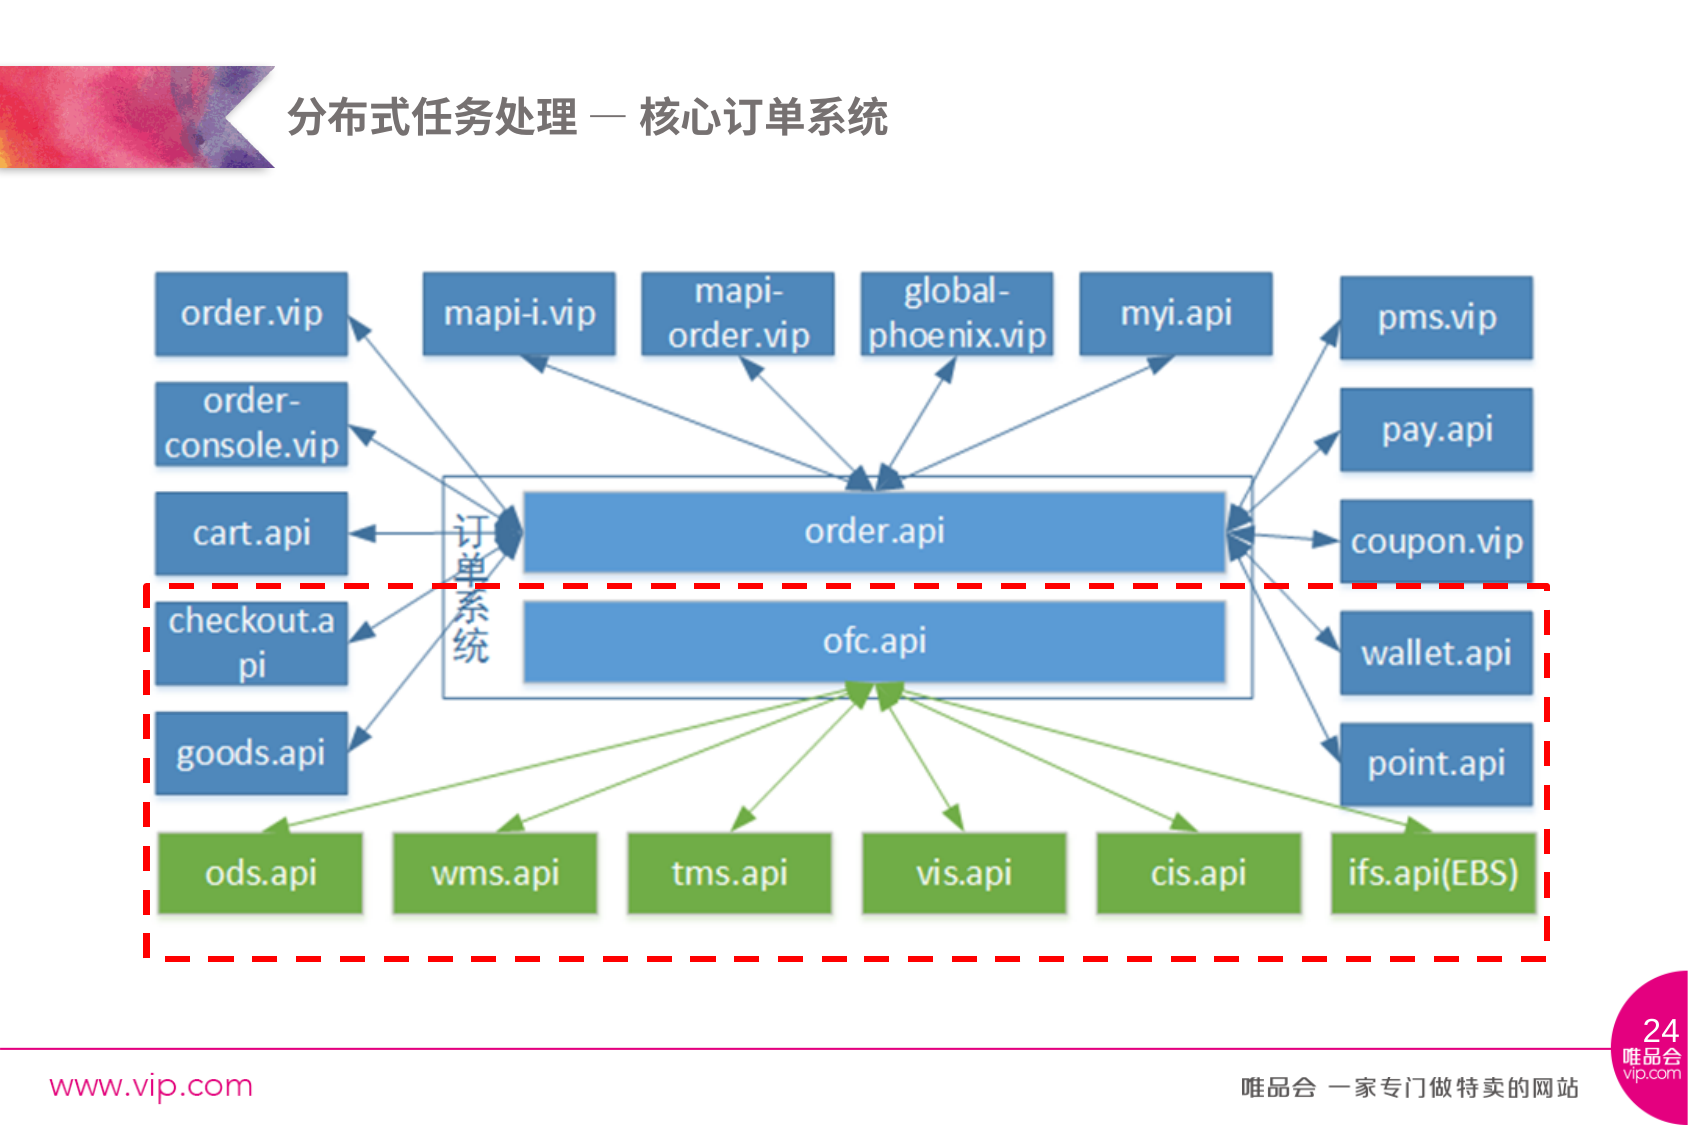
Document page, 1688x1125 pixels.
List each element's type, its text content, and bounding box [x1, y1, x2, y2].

text_box 分布式任务处理 — 核心订单系统 [304, 83, 927, 149]
picture [0, 0, 1688, 1125]
